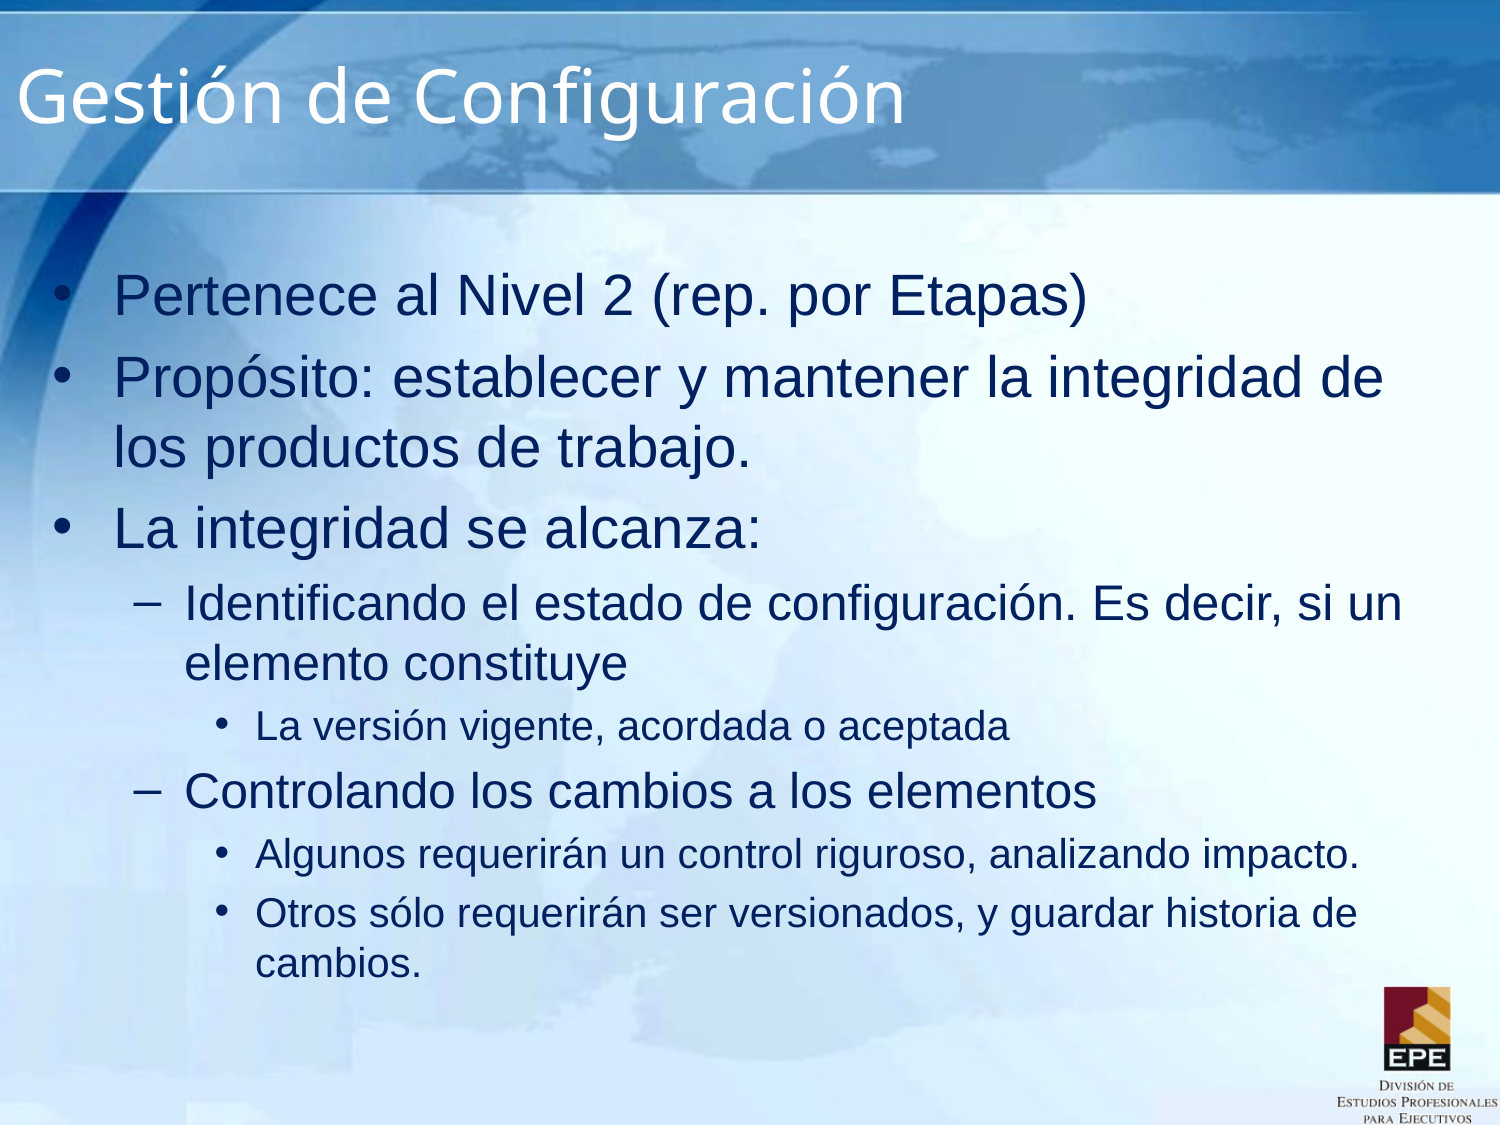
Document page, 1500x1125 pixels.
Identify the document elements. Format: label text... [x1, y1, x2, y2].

title Gestión de Configuración [0, 0, 1350, 188]
text_box [12, 0, 401, 126]
list Pertenece al Nivel 2 (rep. por Etapas) Propósito: establecer y mantener la integridad de los productos de trabajo. La integridad se alcanza: Identificando el estado de configuración. Es decir, si un elemento constituye La versión vigente, acordada o aceptada Controlando los cambios a los elementos Algunos requerirán un control riguroso, analizando impacto. Otros sólo requerirán ser versionados, y guardar historia de cambios. [37, 249, 1463, 1063]
picture [0, 0, 1500, 1125]
